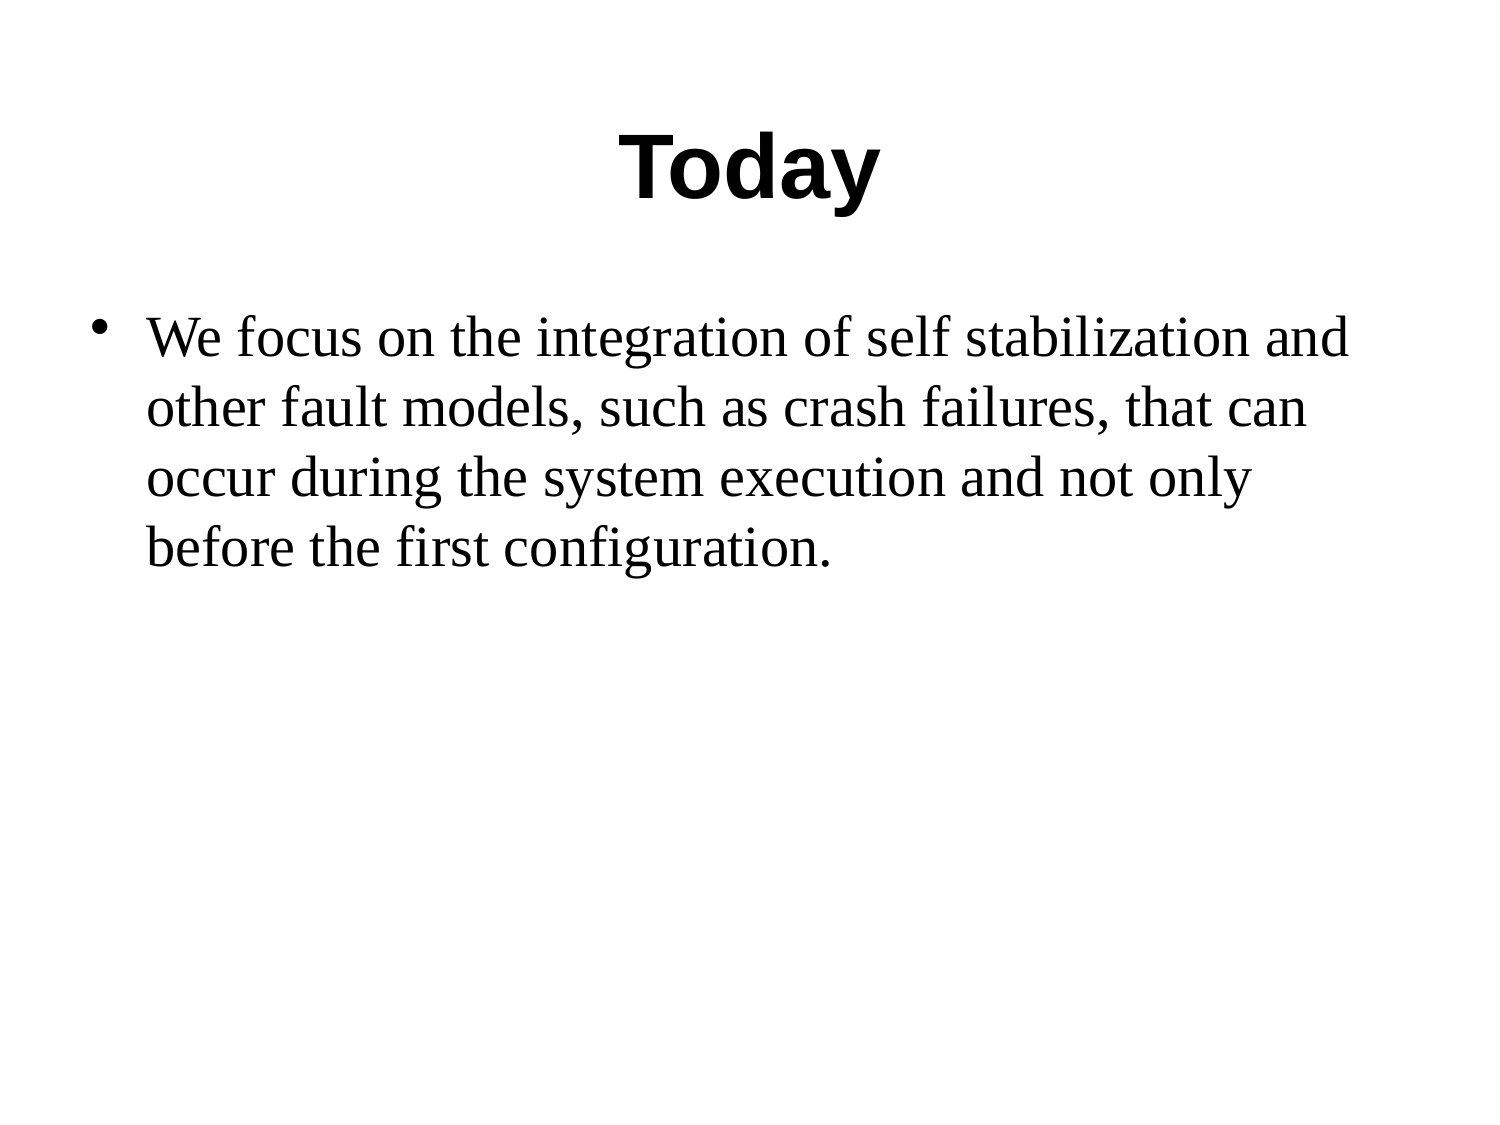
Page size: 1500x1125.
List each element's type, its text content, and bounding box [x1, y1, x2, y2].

title Today [74, 67, 1426, 256]
list We focus on the integration of self stabilization and other fault models, such as crash failures, that can occur during the system execution and not only before the first configuration. [74, 290, 1426, 1036]
